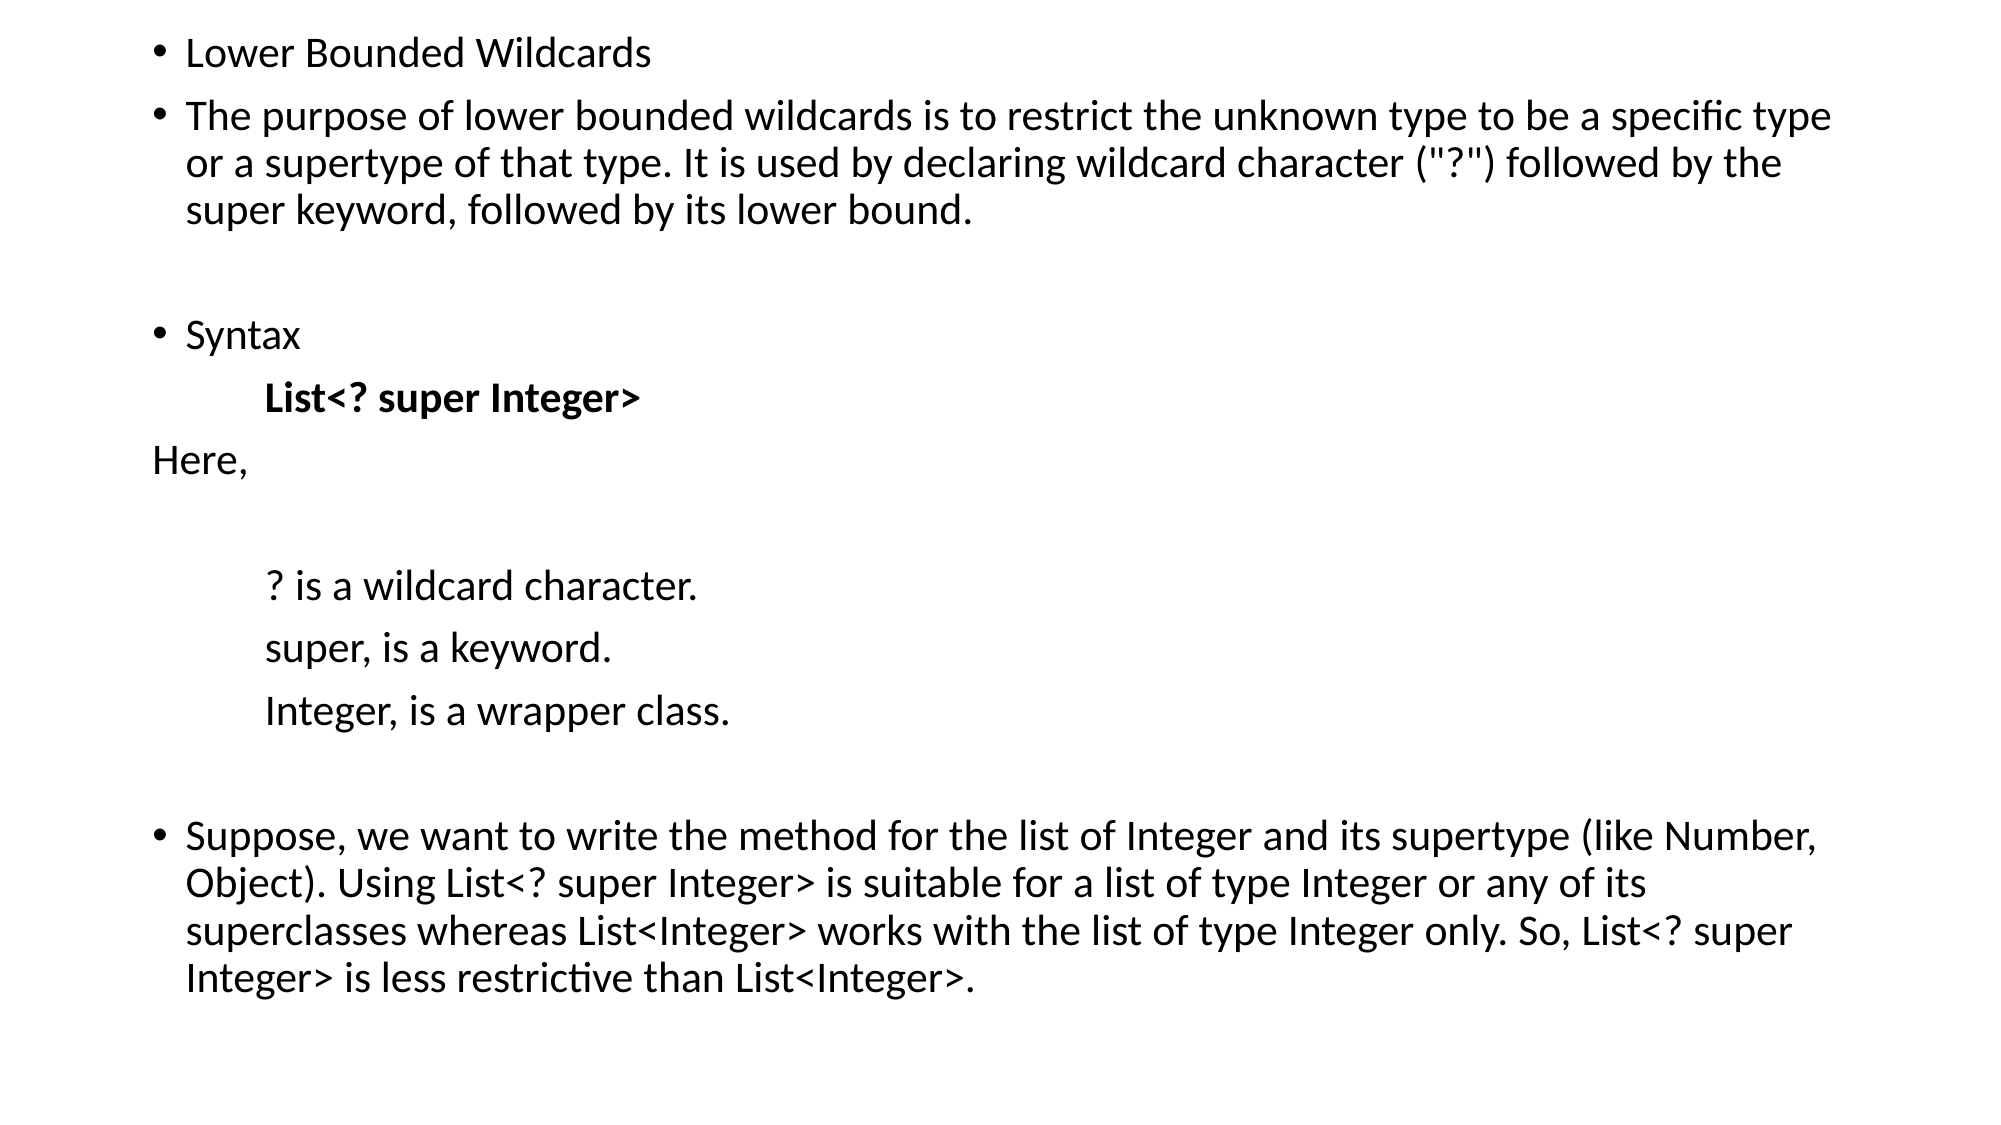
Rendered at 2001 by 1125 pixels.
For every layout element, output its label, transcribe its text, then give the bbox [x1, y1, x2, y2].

list Lower Bounded Wildcards The purpose of lower bounded wildcards is to restrict the unknown type to be a specific type or a supertype of that type. It is used by declaring wildcard character ("?") followed by the super keyword, followed by its lower bound. Syntax List<? super Integer> Here, ? is a wildcard character. super, is a keyword. Integer, is a wrapper class. Suppose, we want to write the method for the list of Integer and its supertype (like Number, Object). Using List<? super Integer> is suitable for a list of type Integer or any of its superclasses whereas List<Integer> works with the list of type Integer only. So, List<? super Integer> is less restrictive than List<Integer>. [137, 22, 1863, 1014]
